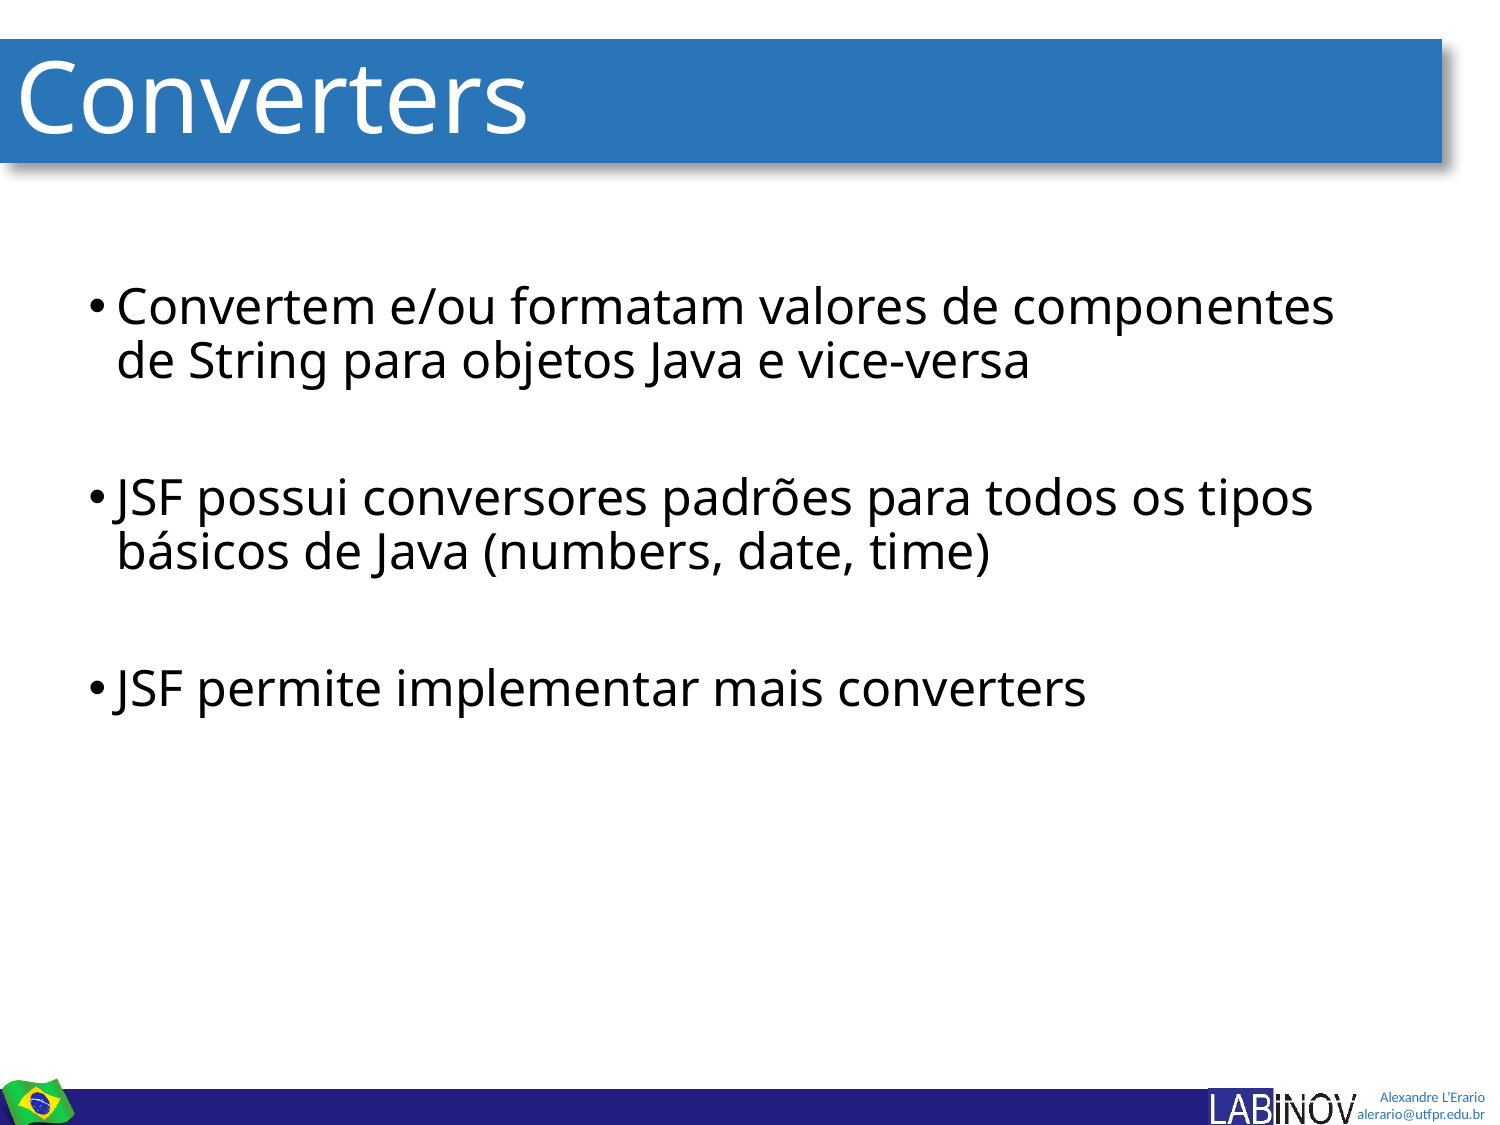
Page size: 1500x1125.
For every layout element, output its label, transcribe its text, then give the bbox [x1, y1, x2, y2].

picture [1208, 1088, 1359, 1125]
list Convertem e/ou formatam valores de componentes de String para objetos Java e vice-versa JSF possui conversores padrões para todos os tipos básicos de Java (numbers, date, time) JSF permite implementar mais converters [73, 273, 1376, 988]
picture [0, 1056, 76, 1125]
title Converters [0, 39, 1442, 163]
